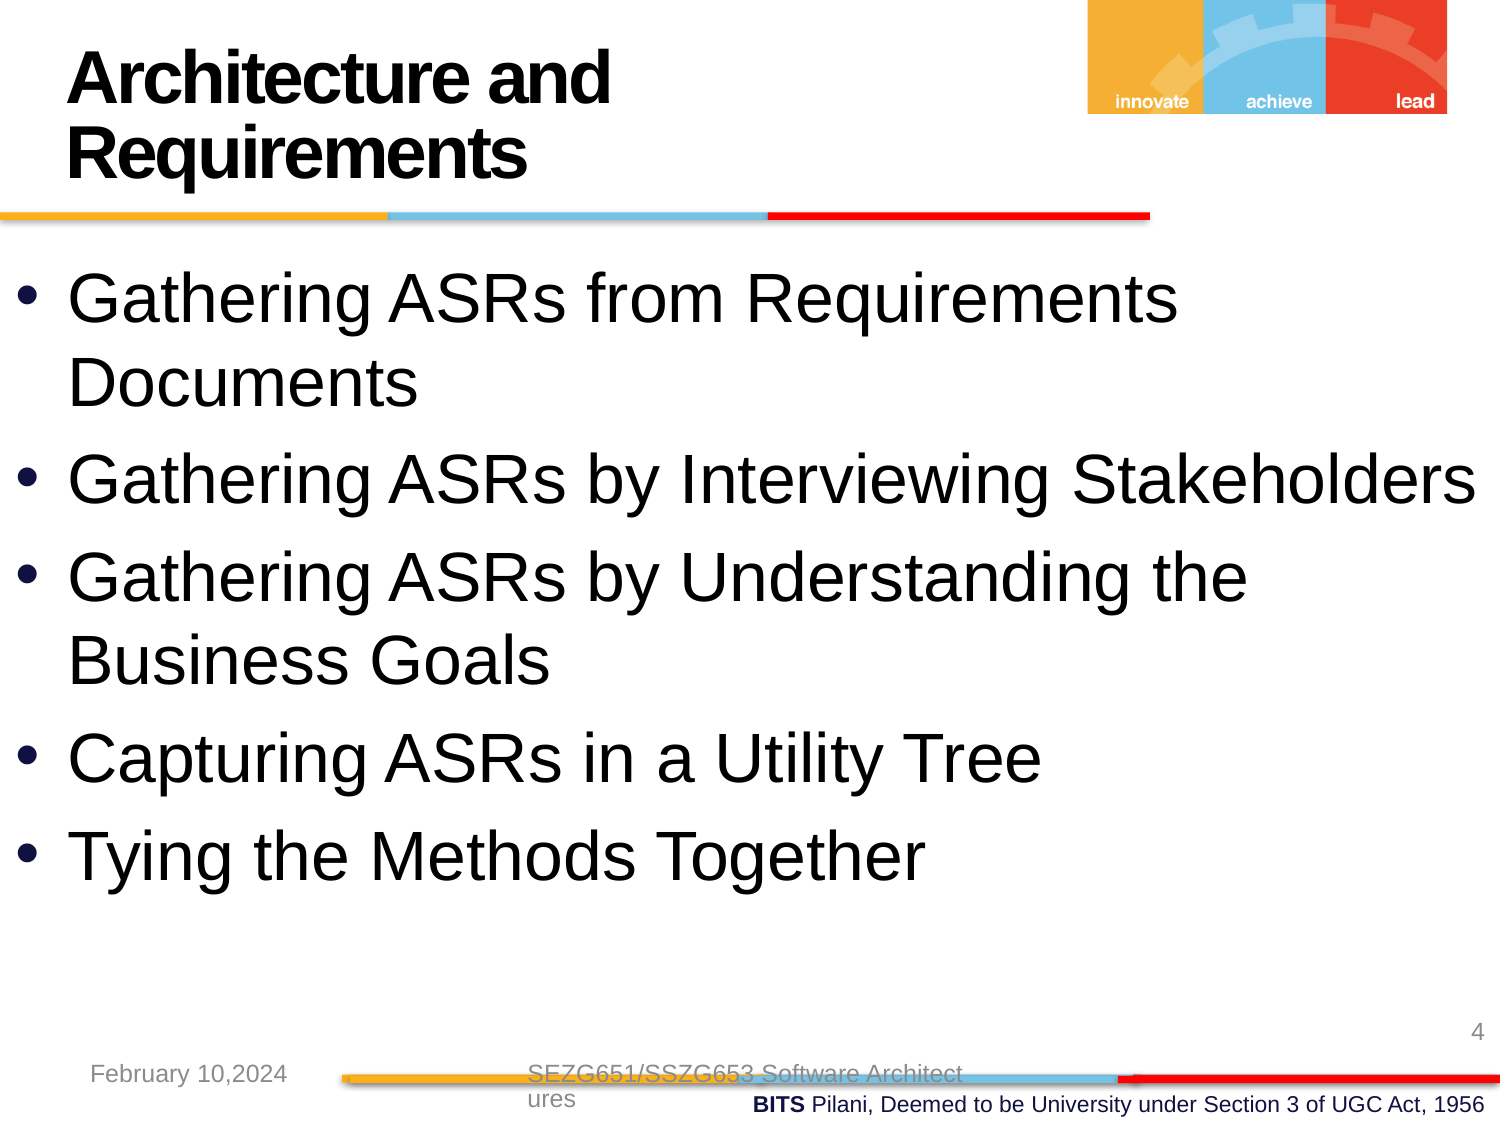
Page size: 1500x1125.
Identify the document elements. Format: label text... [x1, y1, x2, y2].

list Gathering ASRs from Requirements Documents Gathering ASRs by Interviewing Stakeholders Gathering ASRs by Understanding the Business Goals Capturing ASRs in a Utility Tree Tying the Methods Together [0, 245, 1500, 988]
footer SEZG651/SSZG653 Software Architectures [512, 1042, 988, 1103]
picture [1087, 0, 1448, 114]
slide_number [75, 1042, 425, 1103]
slide_number 4 [1149, 1000, 1500, 1061]
list Architecture and Requirements [50, 24, 1088, 213]
